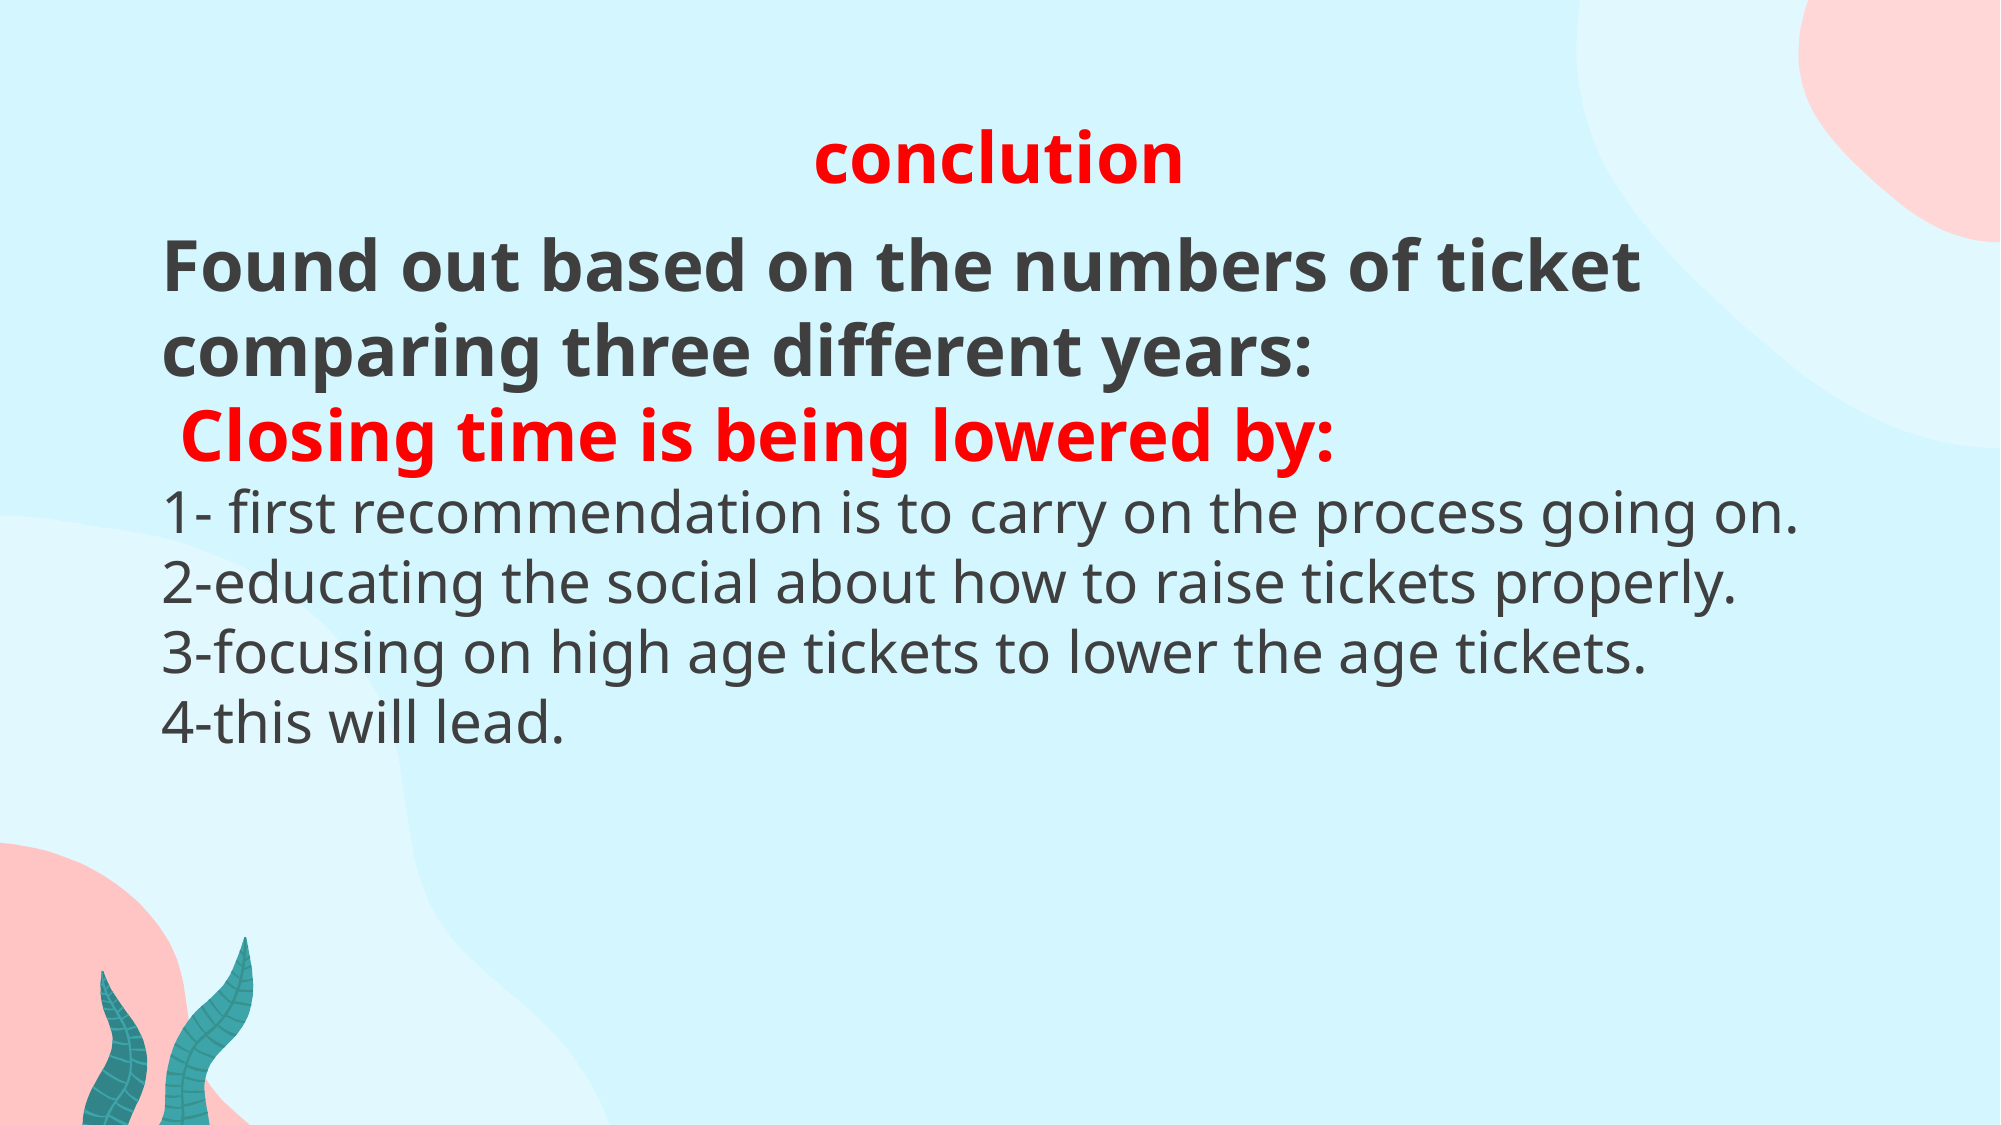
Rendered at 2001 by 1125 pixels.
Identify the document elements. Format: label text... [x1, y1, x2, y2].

title conclution [157, 97, 1843, 223]
text_box Found out based on the numbers of ticket comparing three different years: Closing time is being lowered by: 1- first recommendation is to carry on the process going on. 2-educating the social about how to raise tickets properly. 3-focusing on high age tickets to lower the age tickets. 4-this will lead. [146, 205, 1832, 331]
